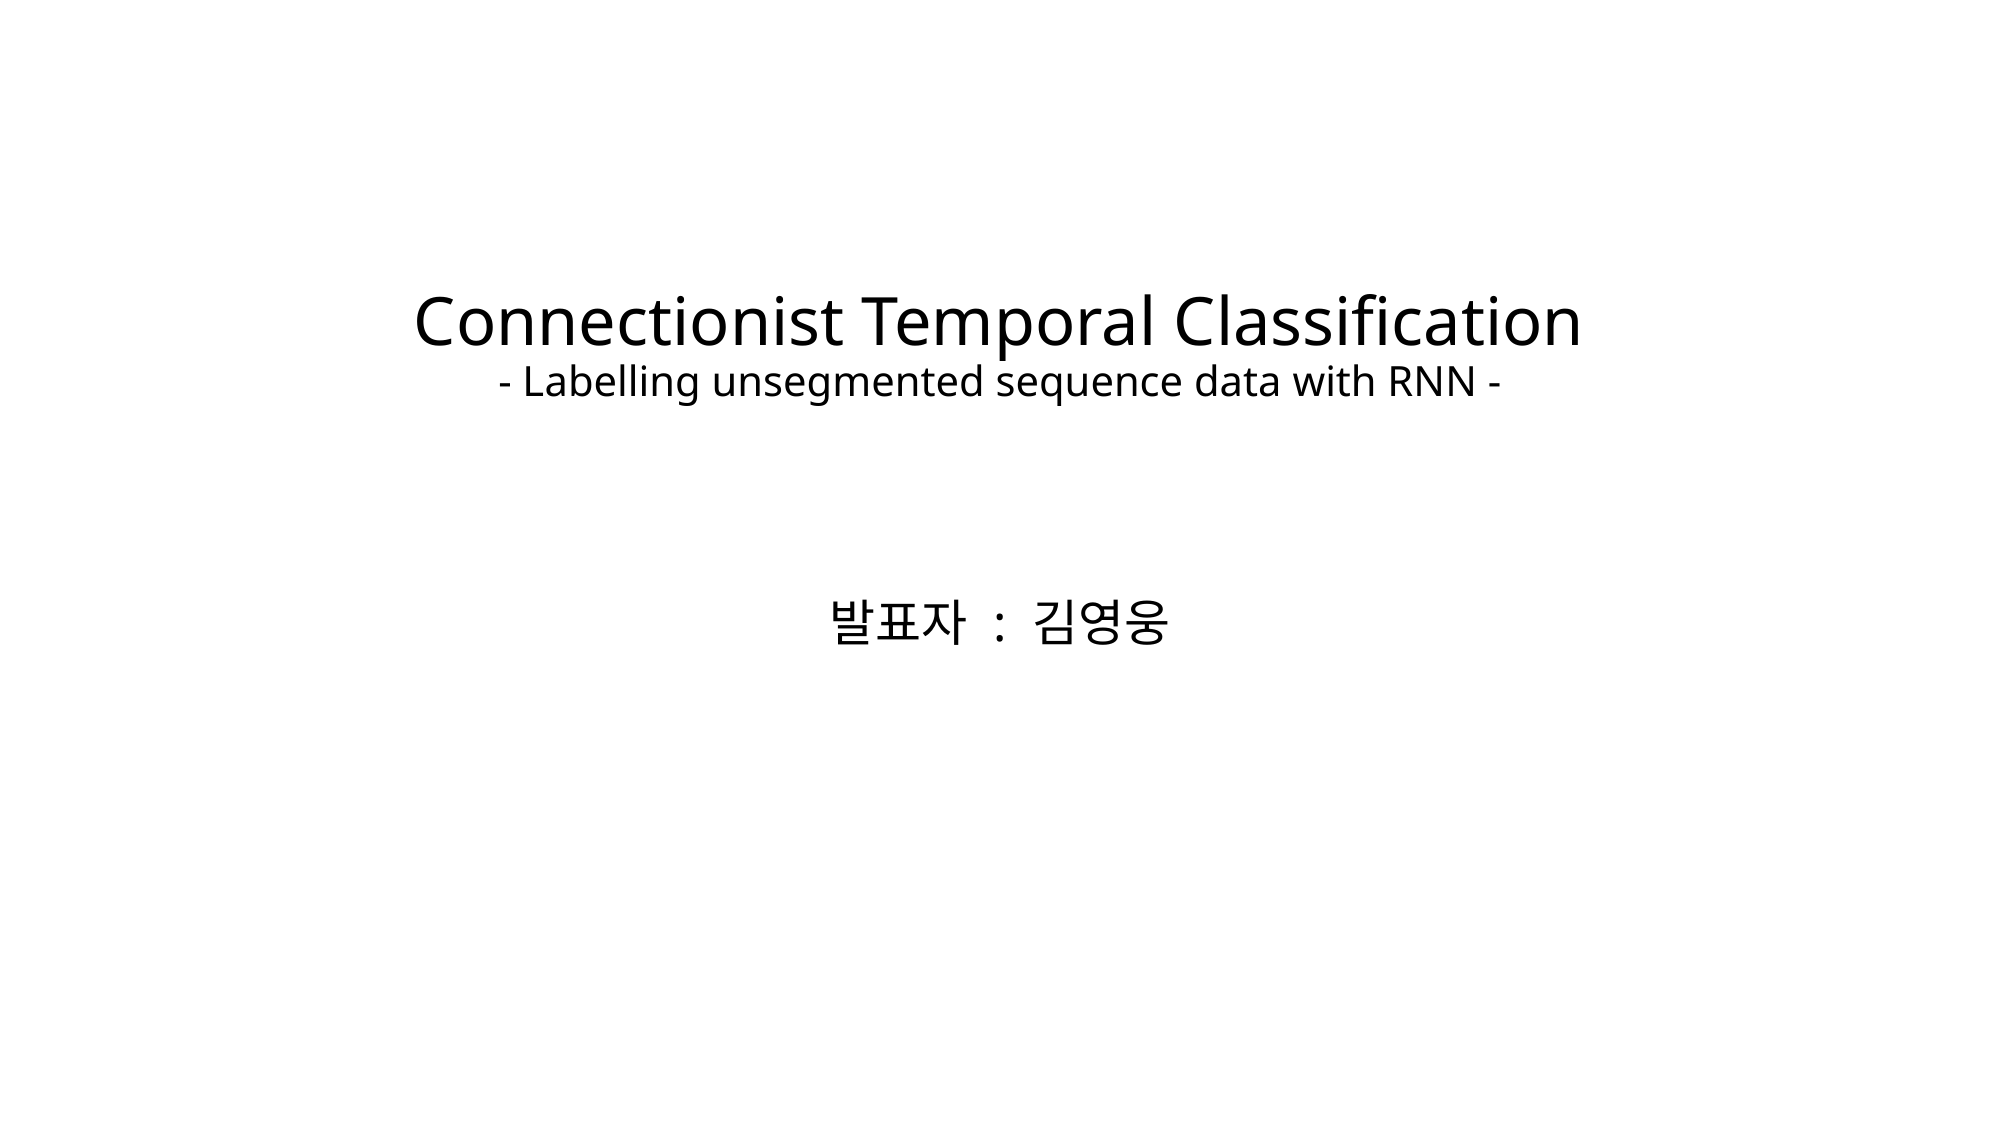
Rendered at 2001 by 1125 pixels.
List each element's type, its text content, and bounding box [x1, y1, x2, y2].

subtitle 발표자 : 김영웅 [249, 590, 1750, 863]
title Connectionist Temporal Classification - Labelling unsegmented sequence data with RNN - [249, 233, 1750, 413]
